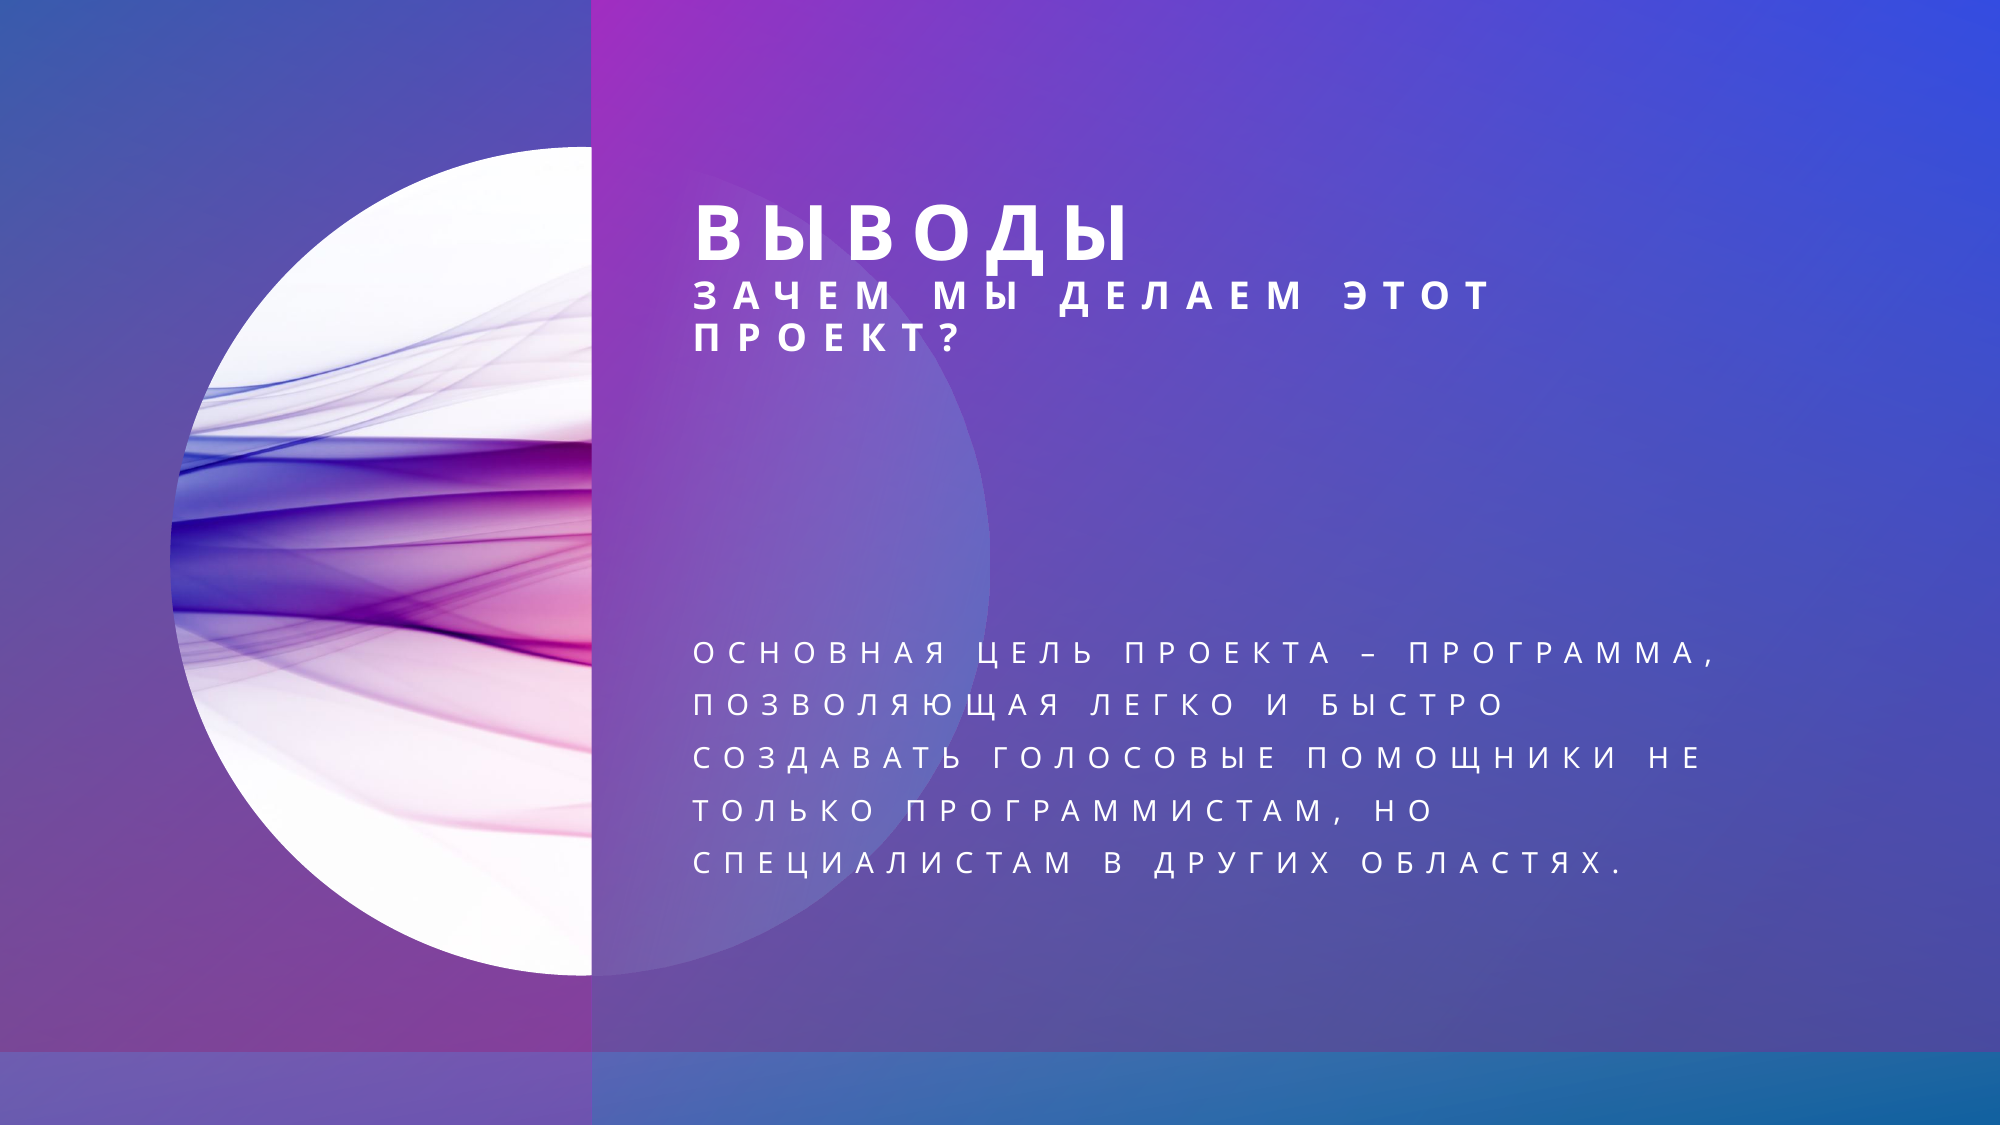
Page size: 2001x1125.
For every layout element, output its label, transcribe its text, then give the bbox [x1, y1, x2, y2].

text_box [591, 0, 2000, 1125]
picture [170, 146, 592, 976]
text_box [552, 153, 991, 977]
text_box [0, 0, 591, 1125]
title Выводы Зачем мы делаем этот проект? [692, 192, 1775, 576]
subtitle основная цель проекта – программа, позволяющая легко и быстро создавать голосовые помощники не только программистам, но специалистам в других областях. [692, 616, 1775, 903]
